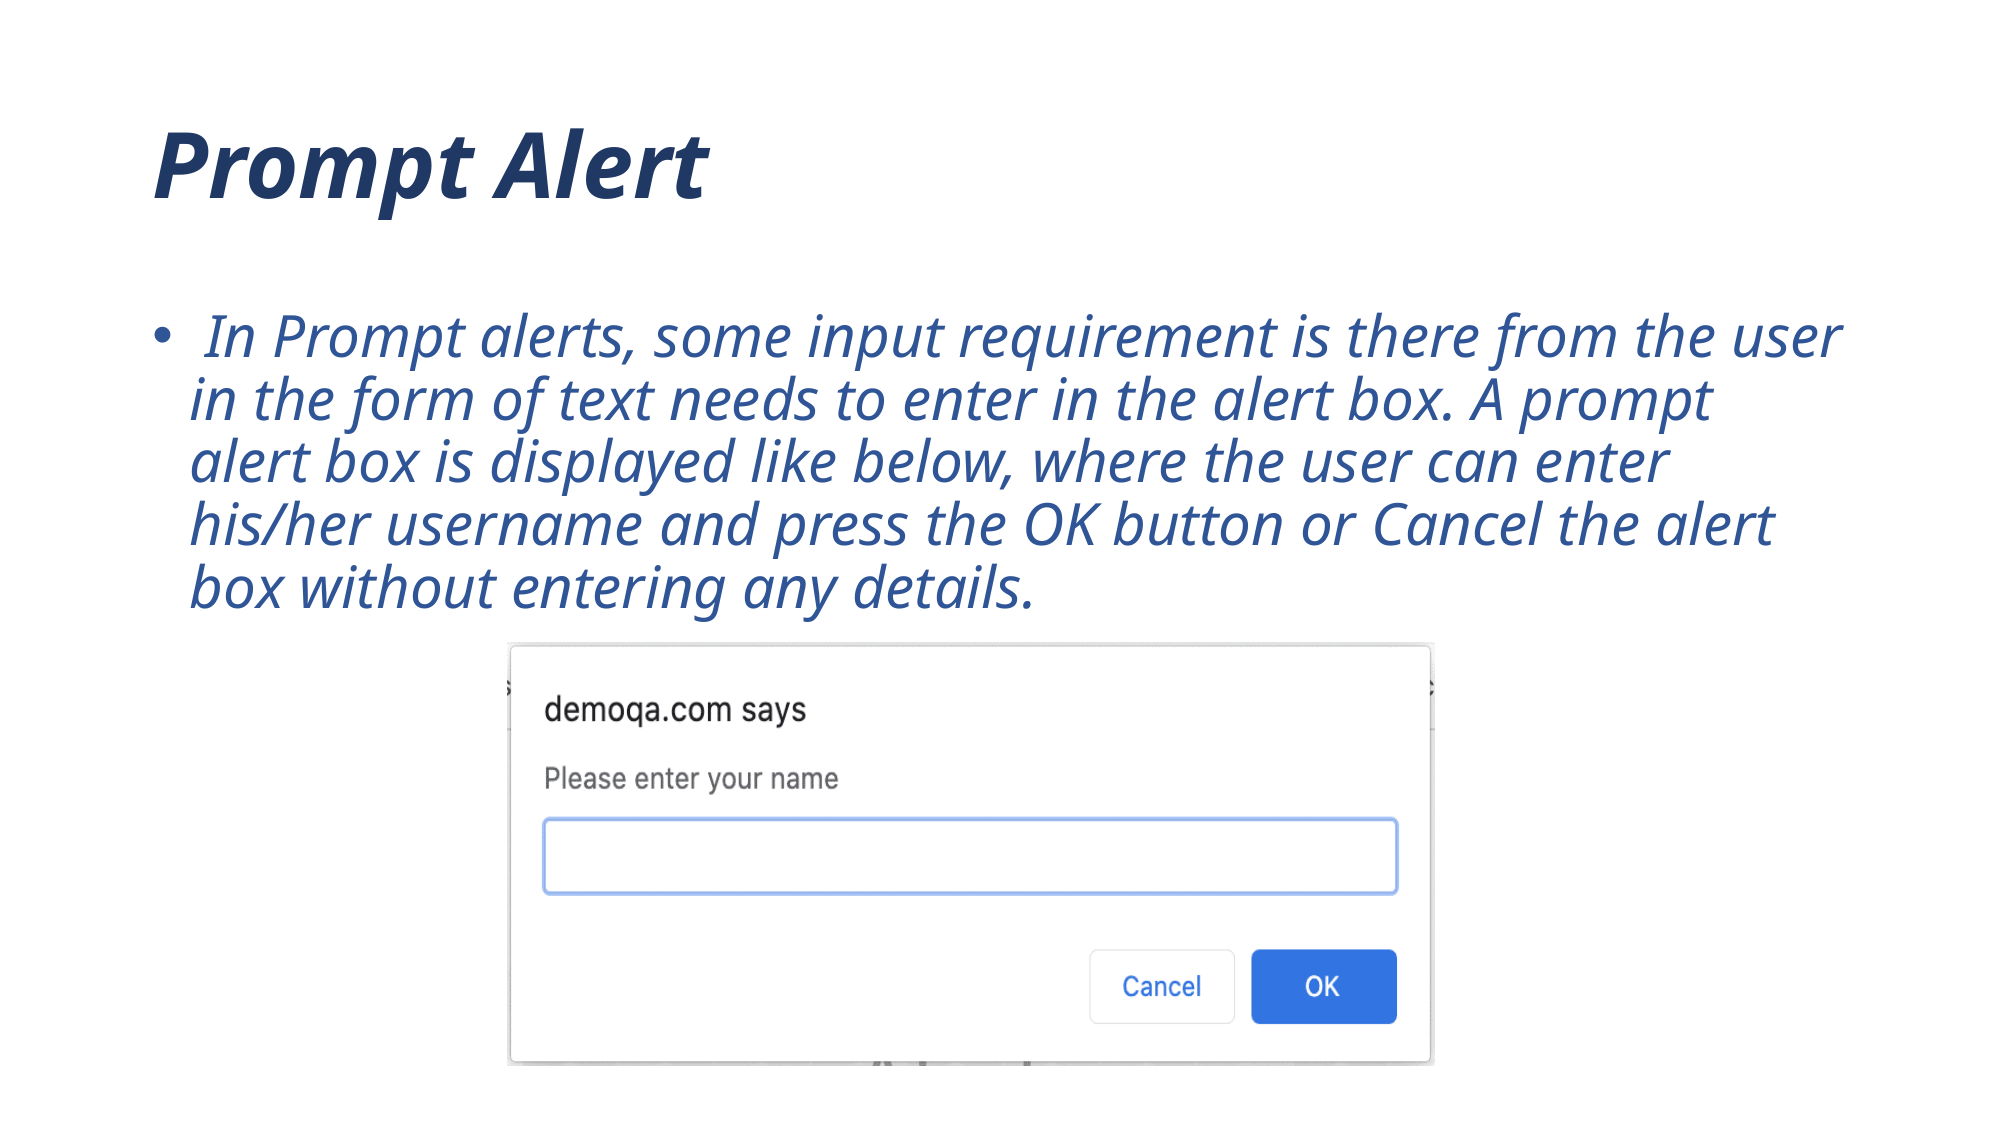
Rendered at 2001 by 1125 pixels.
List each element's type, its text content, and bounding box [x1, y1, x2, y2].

list In Prompt alerts, some input requirement is there from the user in the form of text needs to enter in the alert box. A prompt alert box is displayed like below, where the user can enter his/her username and press the OK button or Cancel the alert box without entering any details. [137, 299, 1863, 1014]
title Prompt Alert [137, 59, 1863, 278]
picture [507, 642, 1435, 1066]
